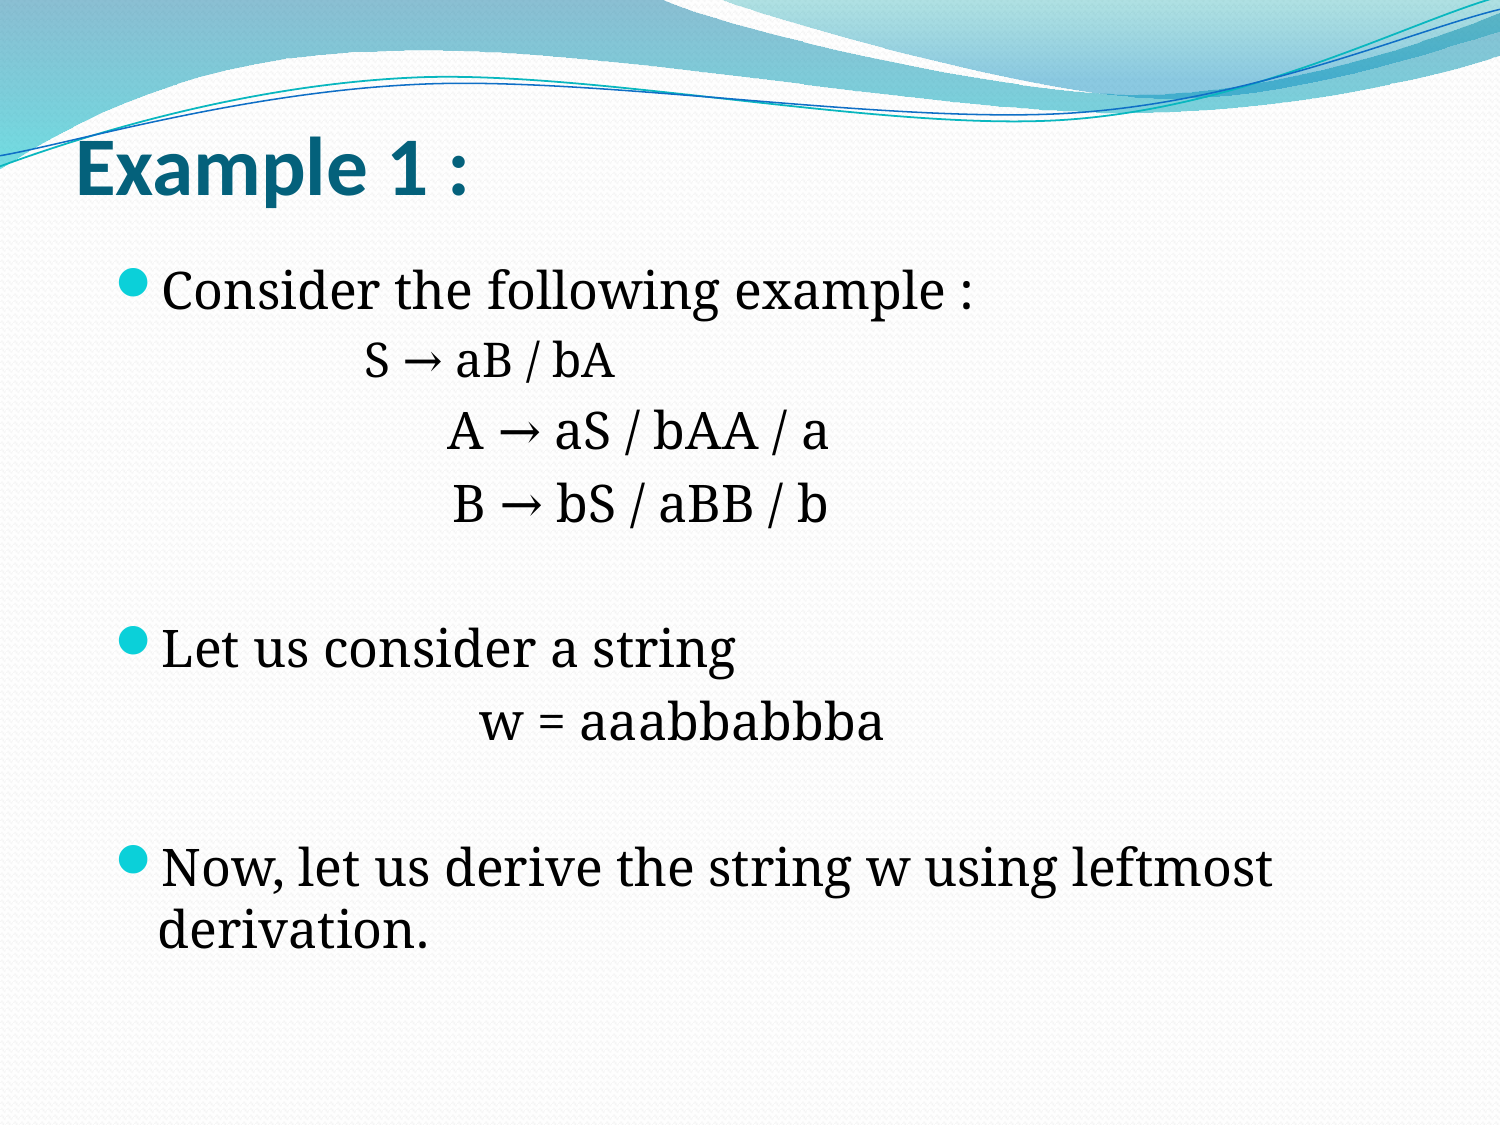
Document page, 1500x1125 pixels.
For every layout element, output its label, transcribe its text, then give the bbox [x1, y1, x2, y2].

title Example 1 : [75, 24, 1425, 213]
list Consider the following example : S → aB / bA A → aS / bAA / a B → bS / aBB / b Let us consider a string w = aaabbabbba Now, let us derive the string w using leftmost derivation. [99, 249, 1450, 970]
